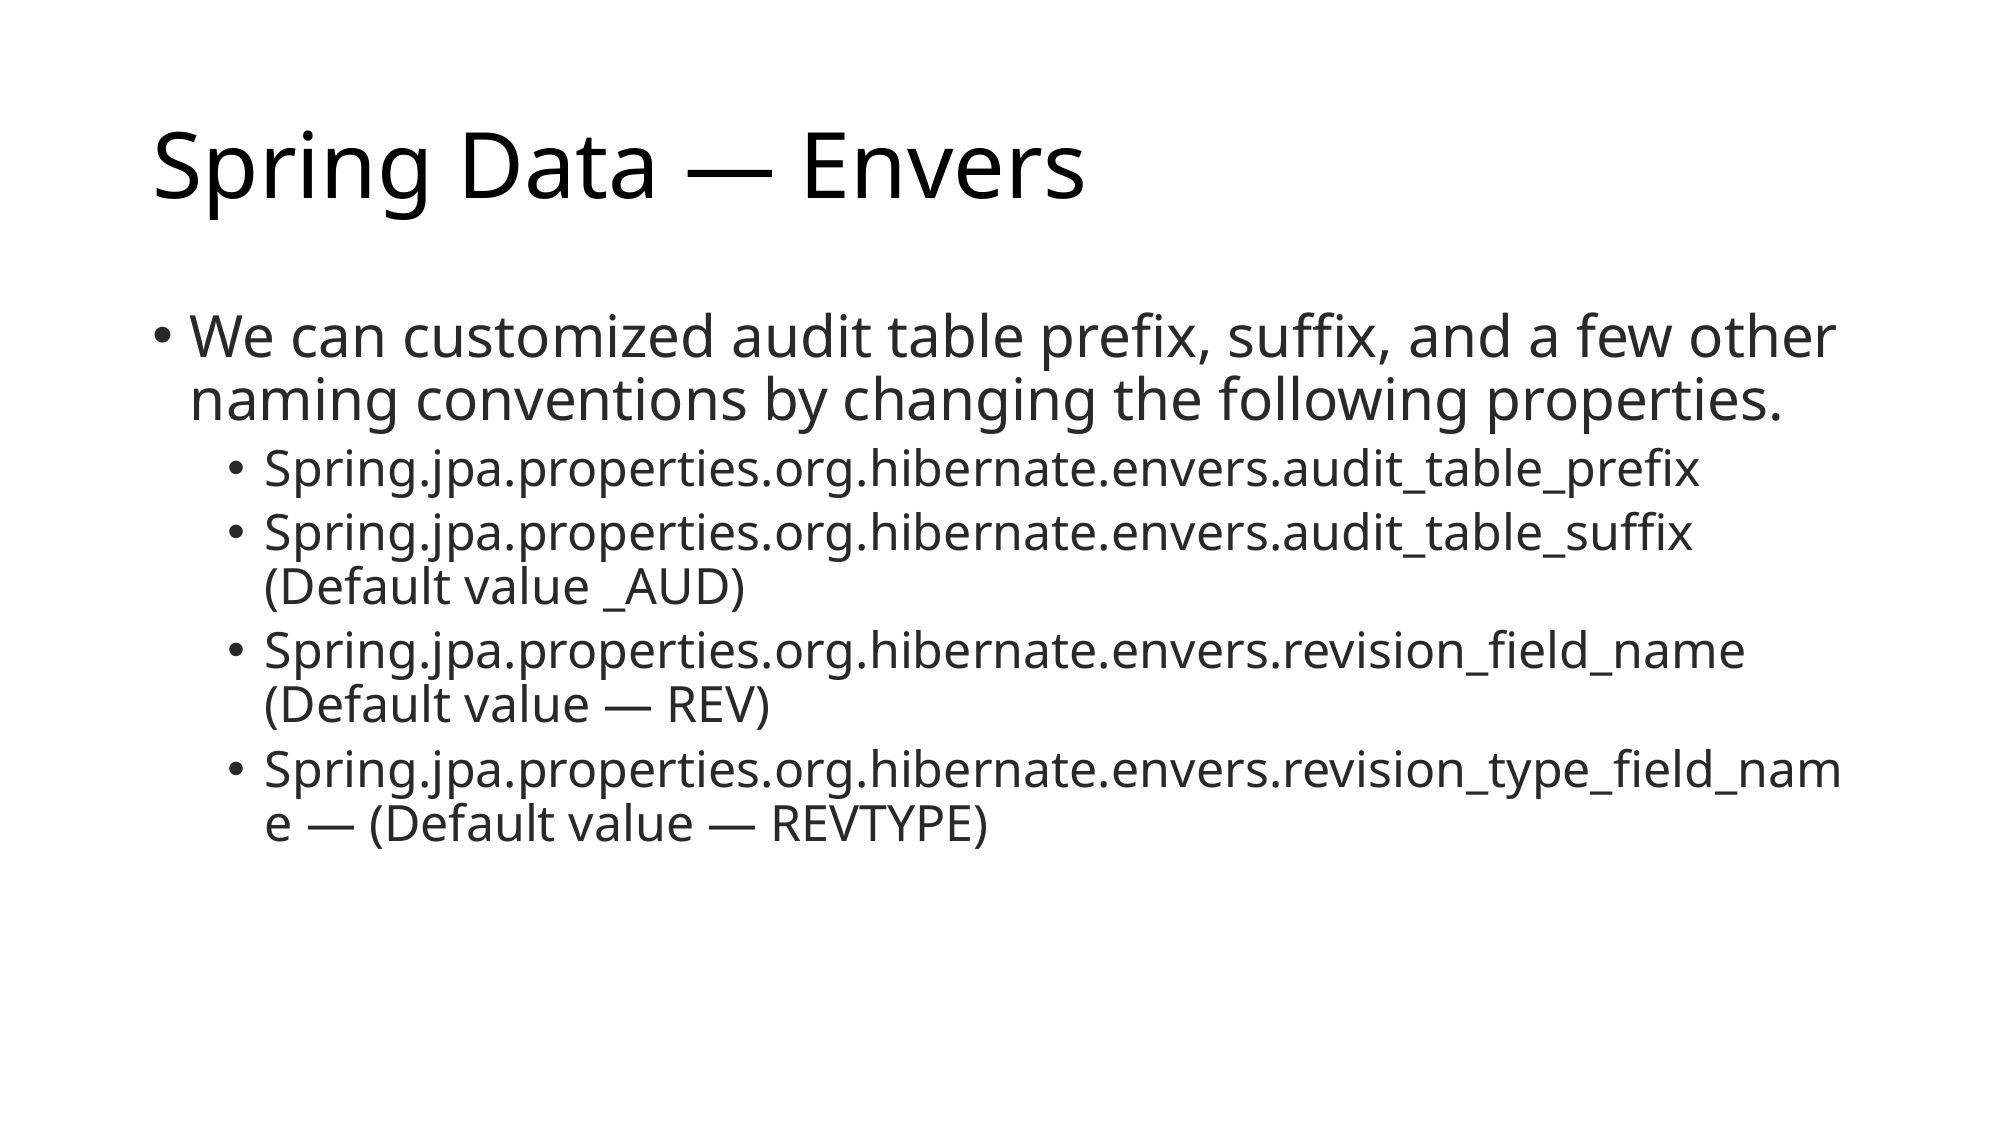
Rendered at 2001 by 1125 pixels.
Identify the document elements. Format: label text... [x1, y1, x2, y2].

title Spring Data — Envers [137, 59, 1863, 278]
list We can customized audit table prefix, suffix, and a few other naming conventions by changing the following properties. Spring.jpa.properties.org.hibernate.envers.audit_table_prefix Spring.jpa.properties.org.hibernate.envers.audit_table_suffix (Default value _AUD) Spring.jpa.properties.org.hibernate.envers.revision_field_name (Default value — REV) Spring.jpa.properties.org.hibernate.envers.revision_type_field_name — (Default value — REVTYPE) [137, 299, 1863, 1014]
